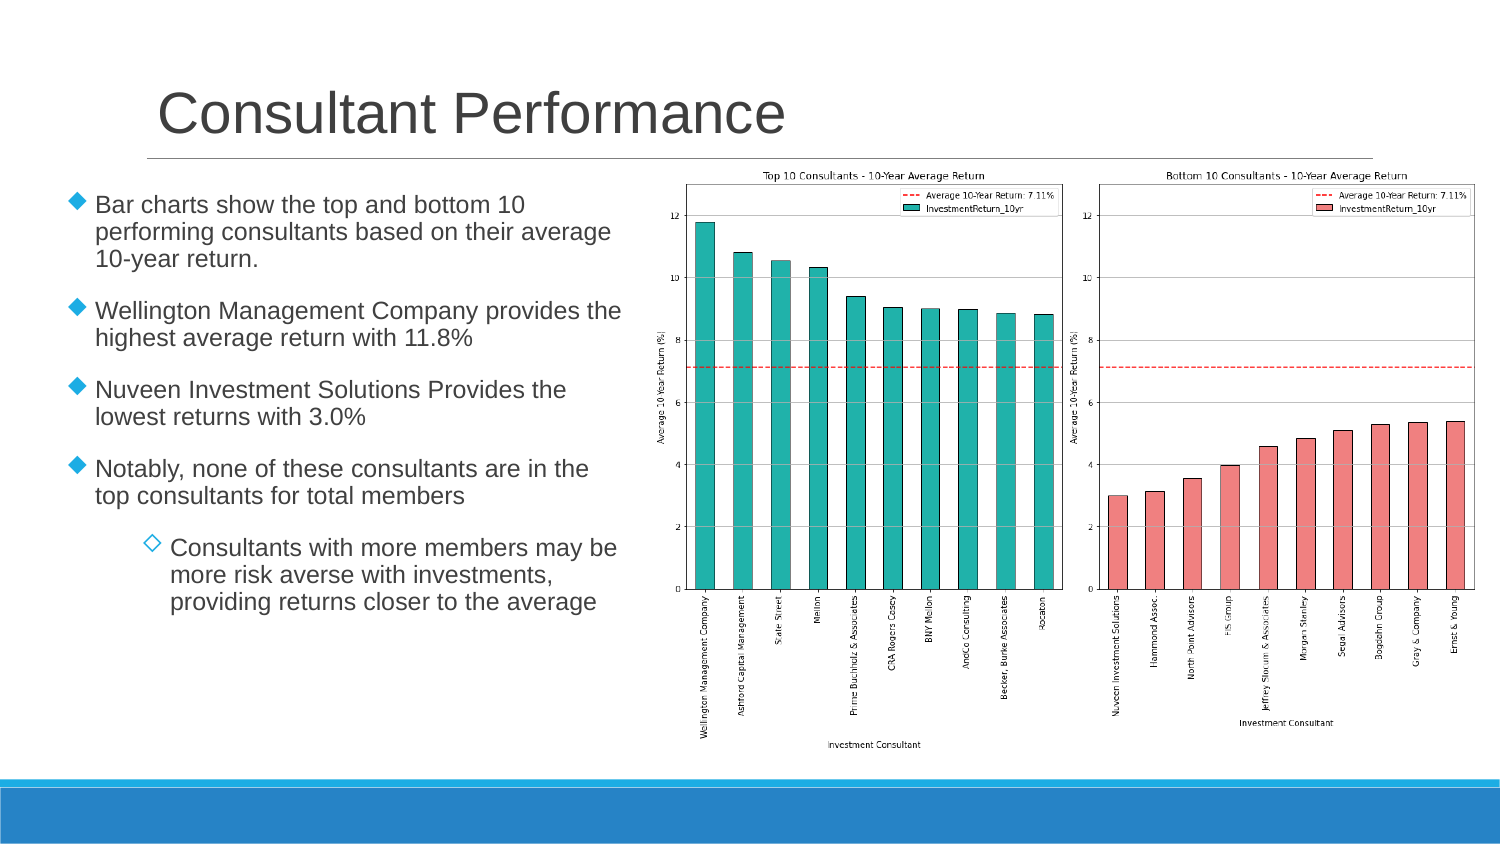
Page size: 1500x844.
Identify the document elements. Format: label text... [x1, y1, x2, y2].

text_box Bar charts show the top and bottom 10 performing consultants based on their average 10-year return. Wellington Management Company provides the highest average return with 11.8% Nuveen Investment Solutions Provides the lowest returns with 3.0% Notably, none of these consultants are in the top consultants for total members Consultants with more members may be more risk averse with investments, providing returns closer to the average [66, 192, 627, 733]
picture [651, 164, 1479, 754]
title Consultant Performance [157, 78, 1343, 153]
